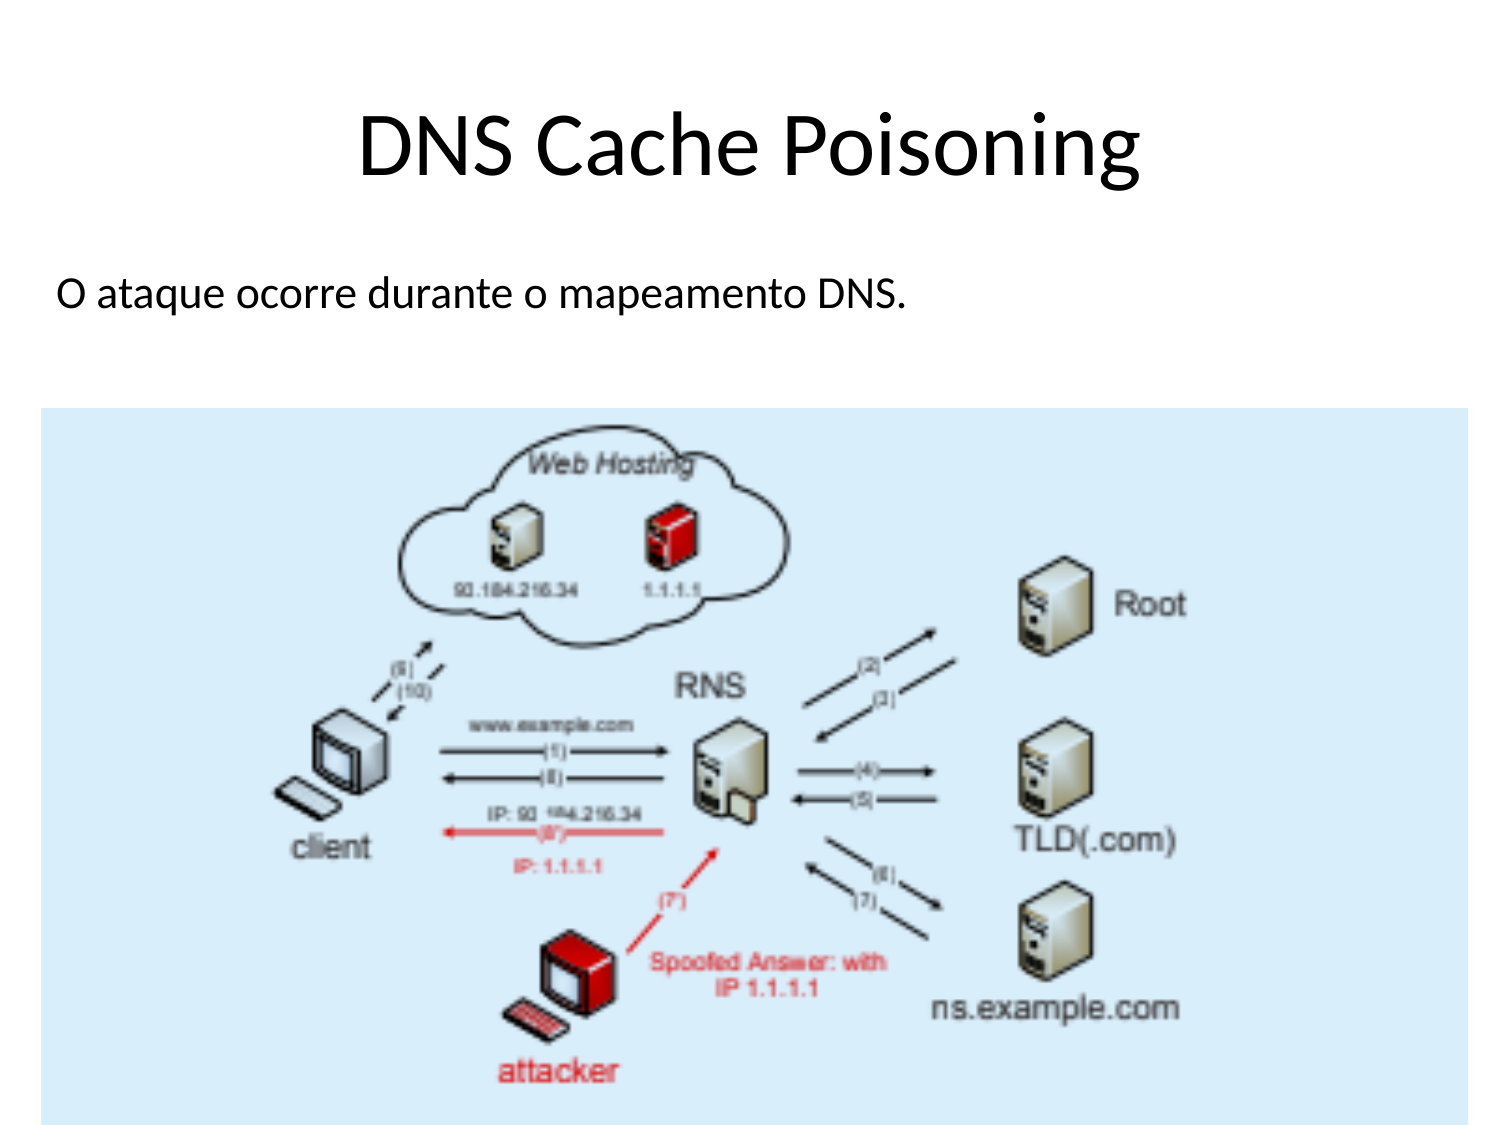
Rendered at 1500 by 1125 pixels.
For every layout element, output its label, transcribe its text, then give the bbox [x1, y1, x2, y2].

text_box O ataque ocorre durante o mapeamento DNS. [41, 255, 1128, 326]
title DNS Cache Poisoning [75, 45, 1425, 233]
picture [40, 407, 1468, 1125]
